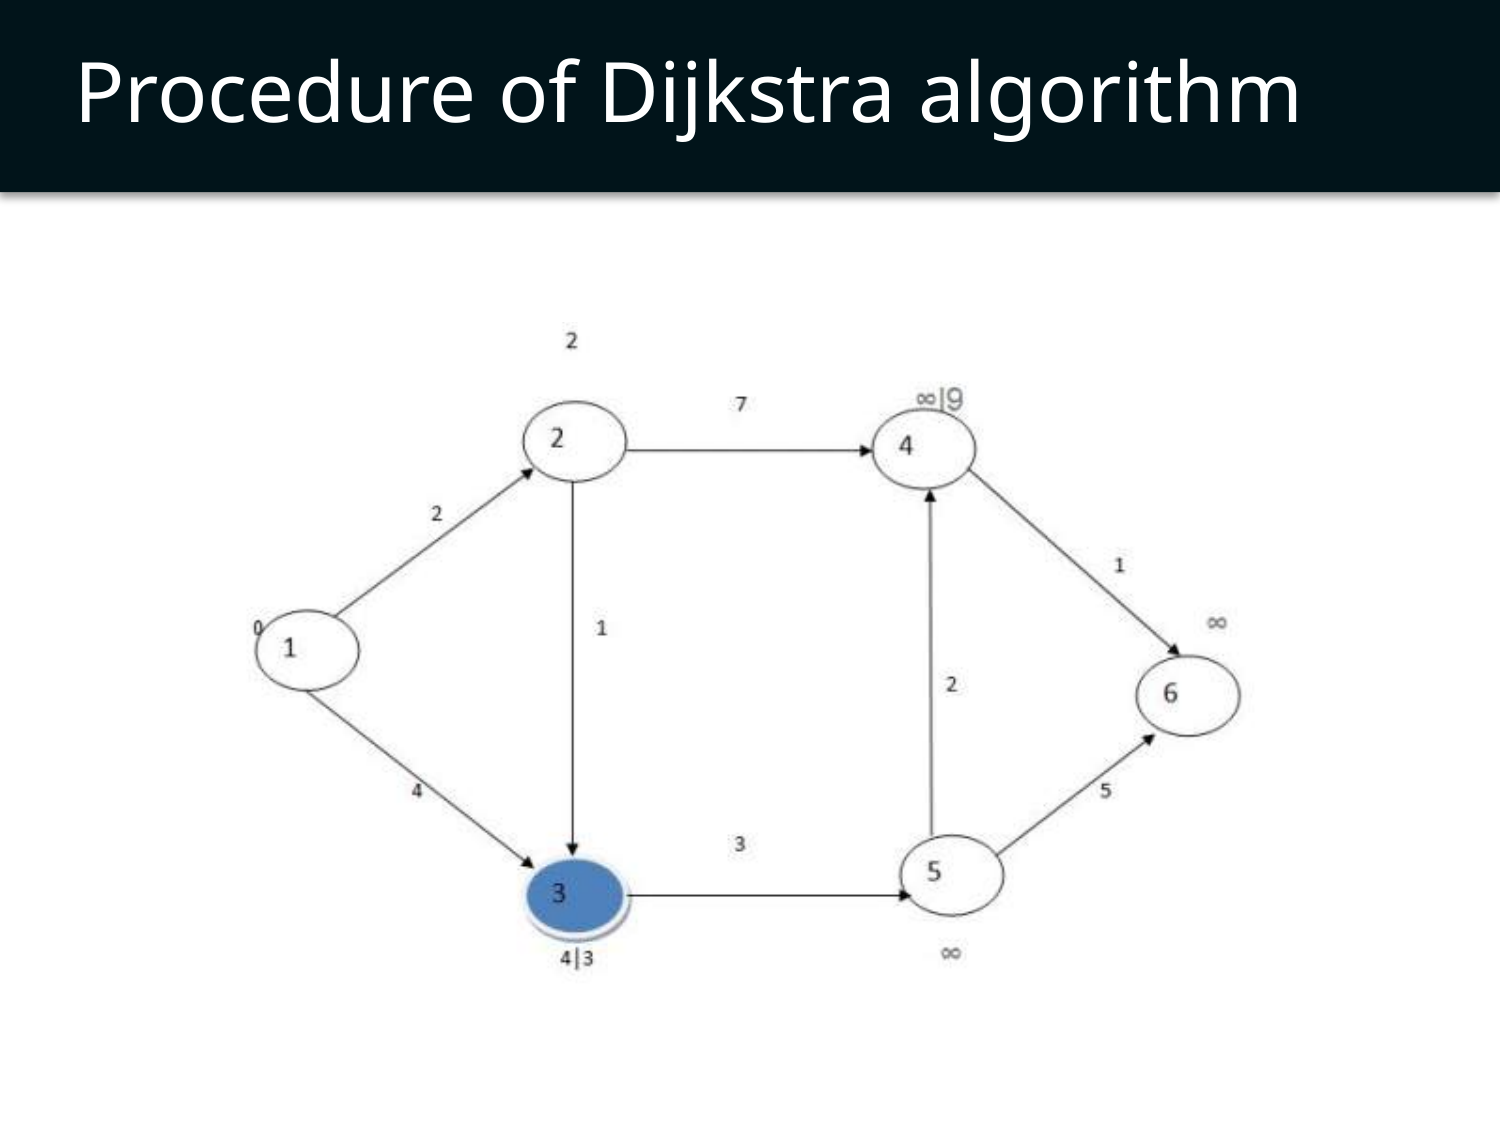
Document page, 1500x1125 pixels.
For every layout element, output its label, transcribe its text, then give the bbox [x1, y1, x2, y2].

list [217, 322, 1309, 989]
title Procedure of Dijkstra algorithm [59, 0, 1500, 193]
